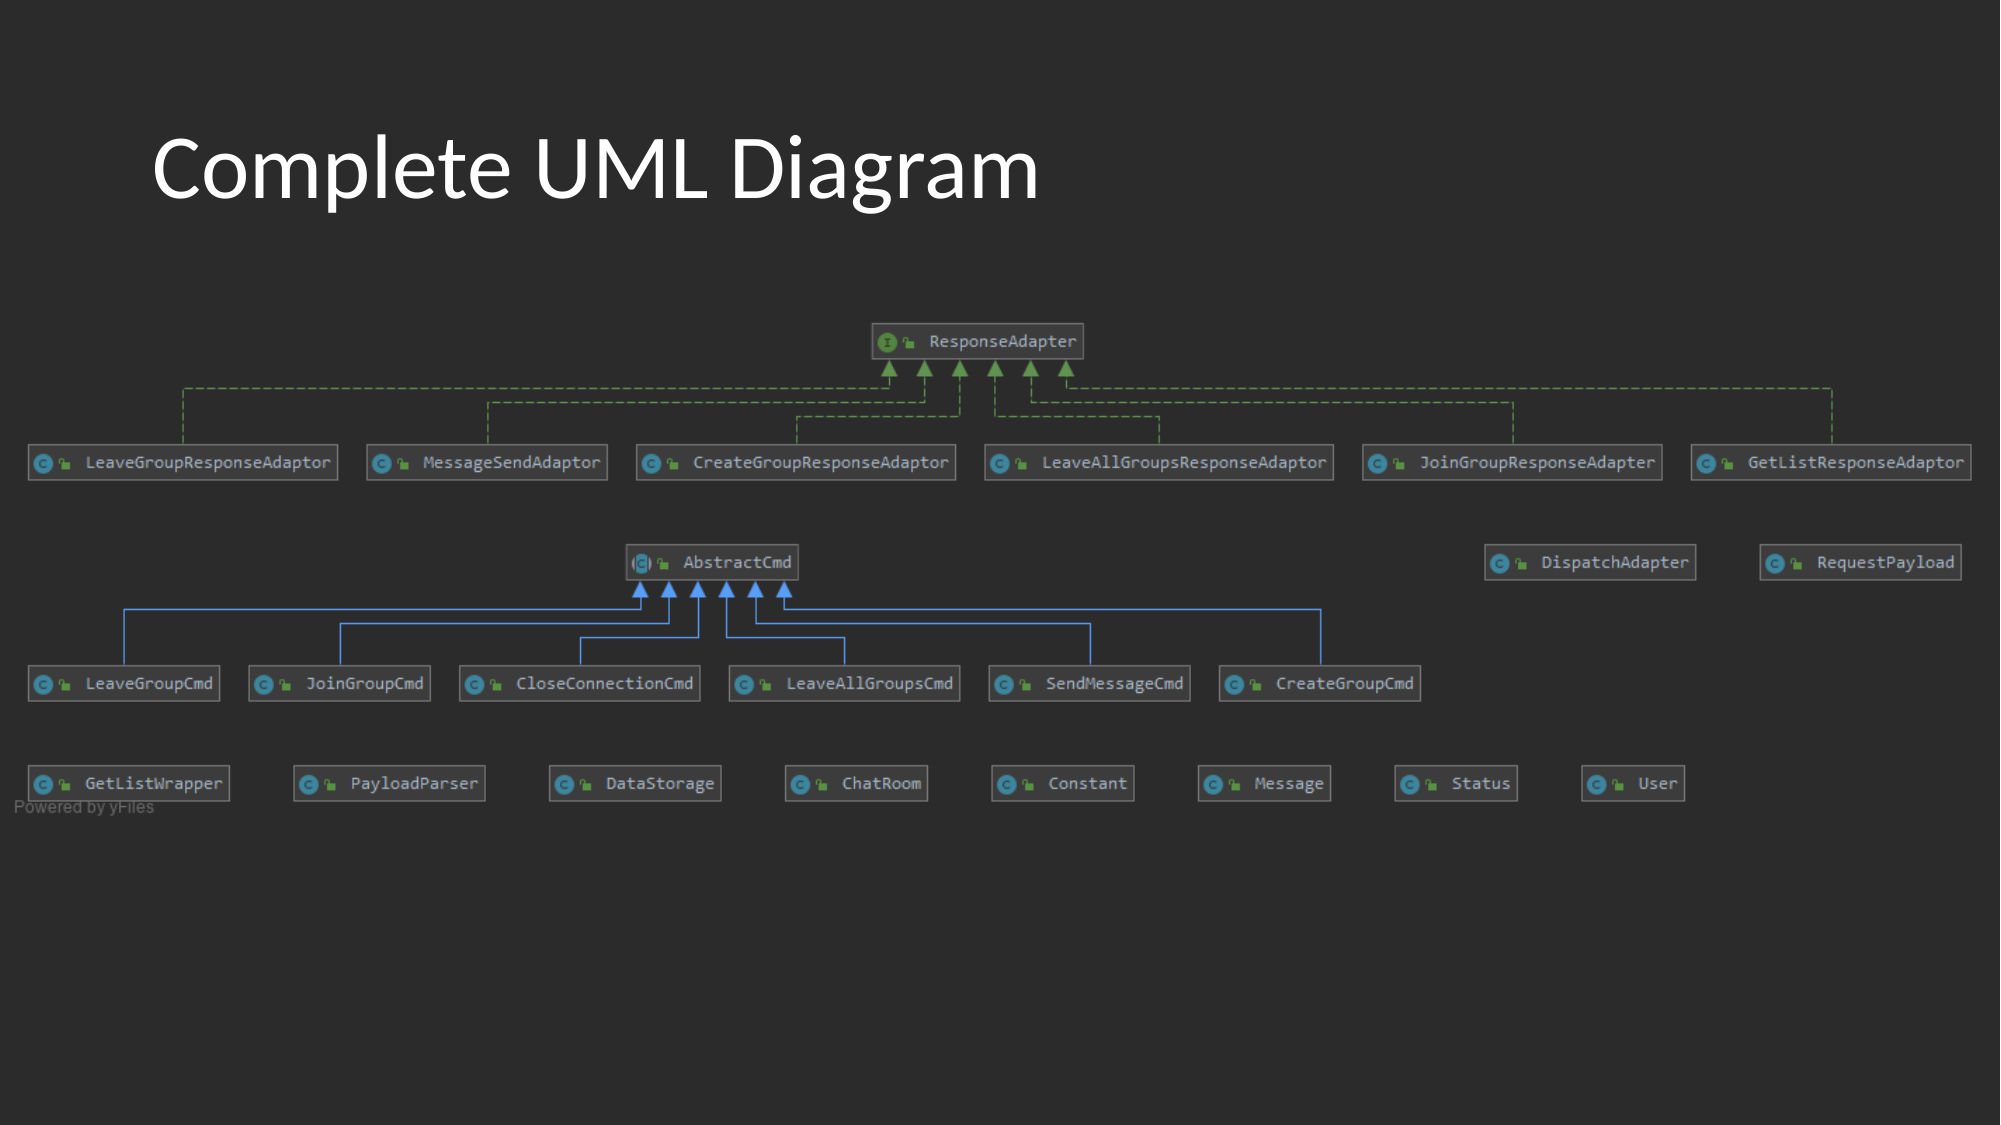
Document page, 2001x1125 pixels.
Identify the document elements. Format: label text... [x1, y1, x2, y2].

title Complete UML Diagram [137, 59, 1863, 278]
picture [0, 295, 2000, 830]
